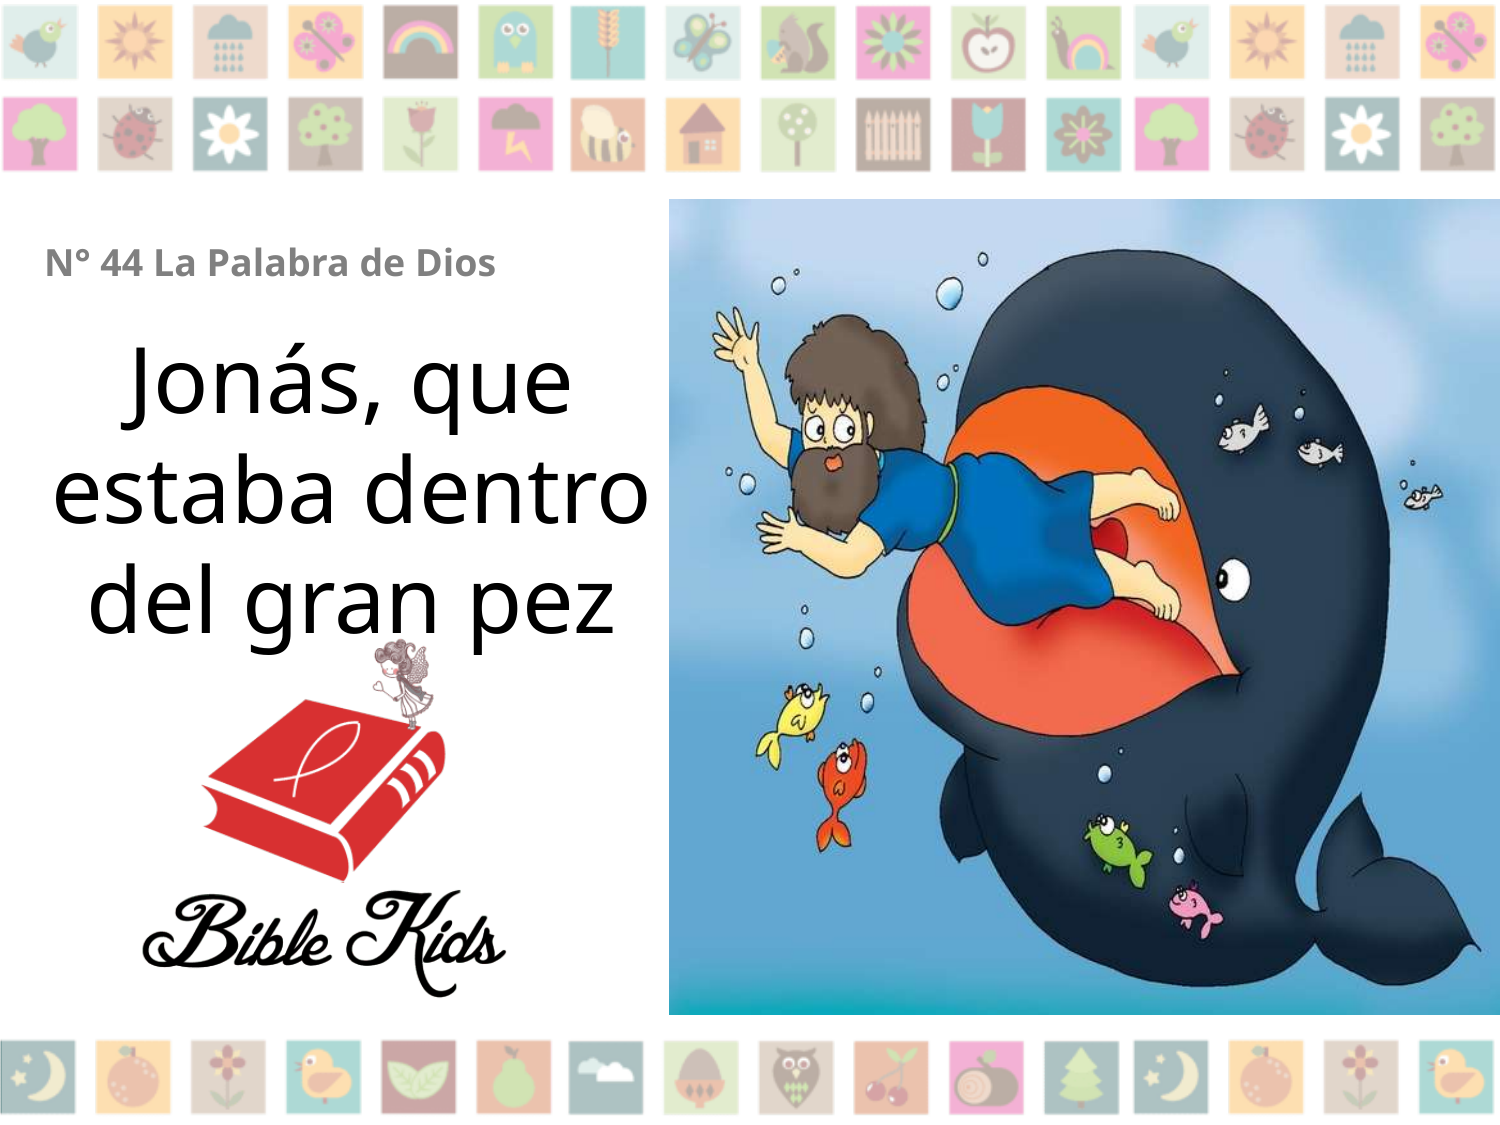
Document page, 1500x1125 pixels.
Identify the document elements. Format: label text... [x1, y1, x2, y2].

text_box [0, 3, 1500, 181]
picture [117, 600, 544, 1027]
text_box N° 44 La Palabra de Dios [29, 231, 543, 292]
picture [668, 198, 1500, 1015]
text_box Jonás, que estaba dentro del gran pez [29, 314, 663, 659]
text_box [0, 1028, 1500, 1118]
